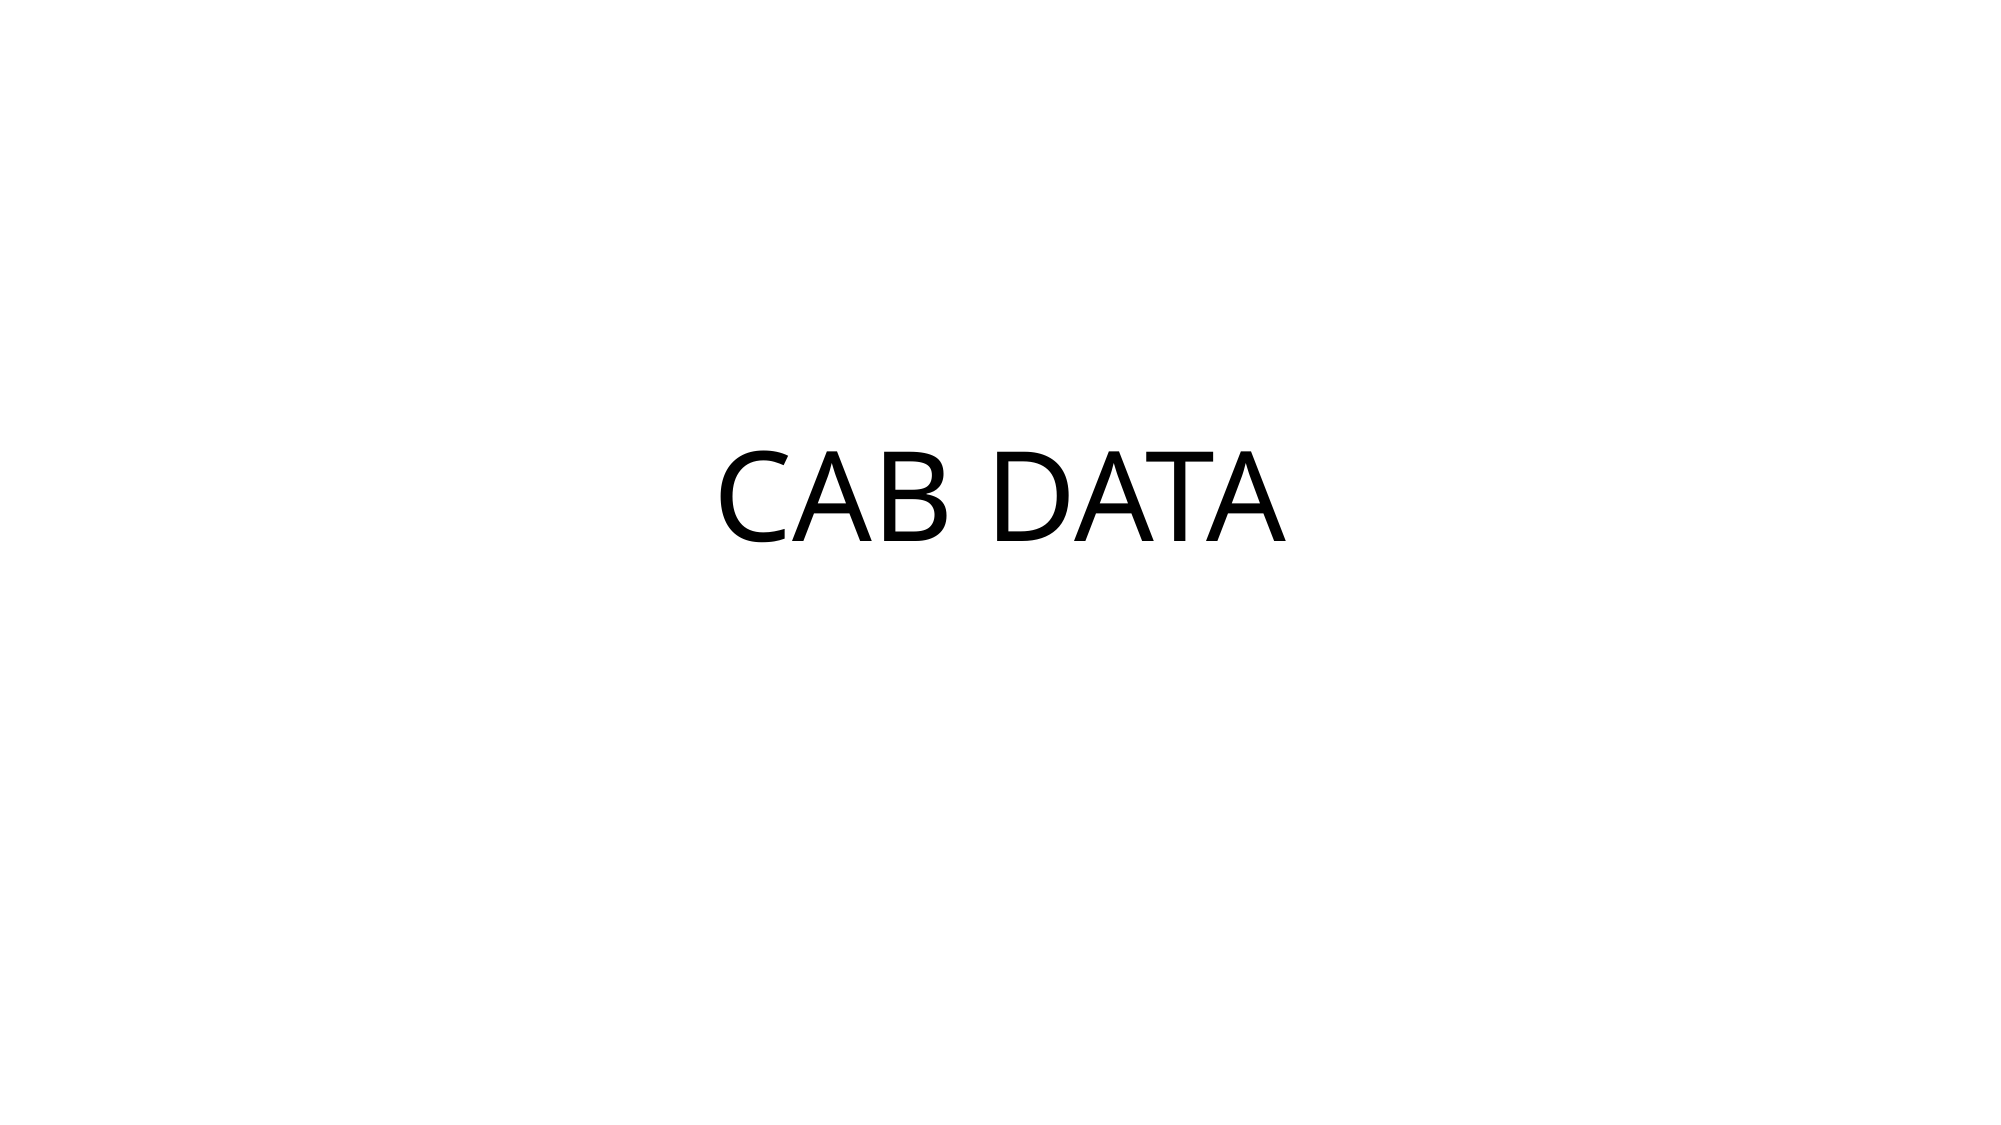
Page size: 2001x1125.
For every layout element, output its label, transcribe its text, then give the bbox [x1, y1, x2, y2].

title CAB DATA [249, 184, 1750, 576]
